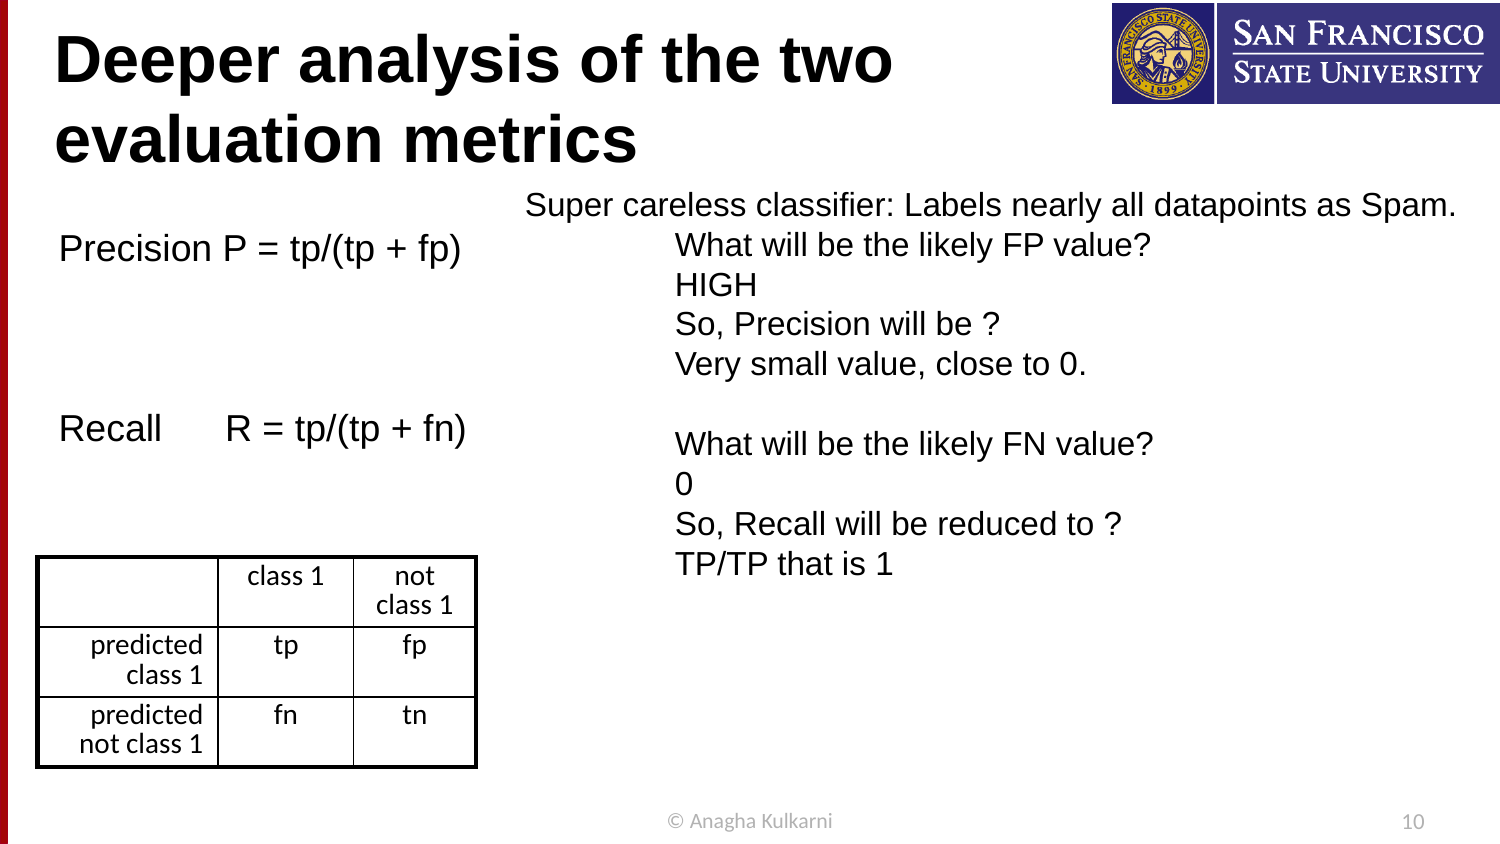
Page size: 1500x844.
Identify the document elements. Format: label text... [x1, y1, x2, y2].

table_cell tn [354, 698, 474, 765]
slide_number 10 [1080, 806, 1425, 835]
footer © Anagha Kulkarni [510, 806, 990, 834]
table_header class 1 [219, 559, 353, 626]
table_cell fp [354, 628, 474, 696]
table_cell predicted not class 1 [40, 698, 217, 765]
table_cell fn [219, 698, 353, 765]
table_header not class 1 [354, 559, 474, 626]
list Precision P = tp/(tp + fp) Recall R = tp/(tp + fn) [58, 223, 509, 451]
table_cell tp [219, 628, 353, 696]
table_header [40, 559, 217, 626]
table_cell predicted class 1 [40, 628, 217, 696]
picture [1112, 3, 1500, 104]
text_box Super careless classifier: Labels nearly all datapoints as Spam. What will be the likely FP value? HIGH So, Precision will be ? Very small value, close to 0. What will be the likely FN value? 0 So, Recall will be reduced to ? TP/TP that is 1 [509, 175, 1500, 590]
title Deeper analysis of the two evaluation metrics [54, 16, 1113, 178]
